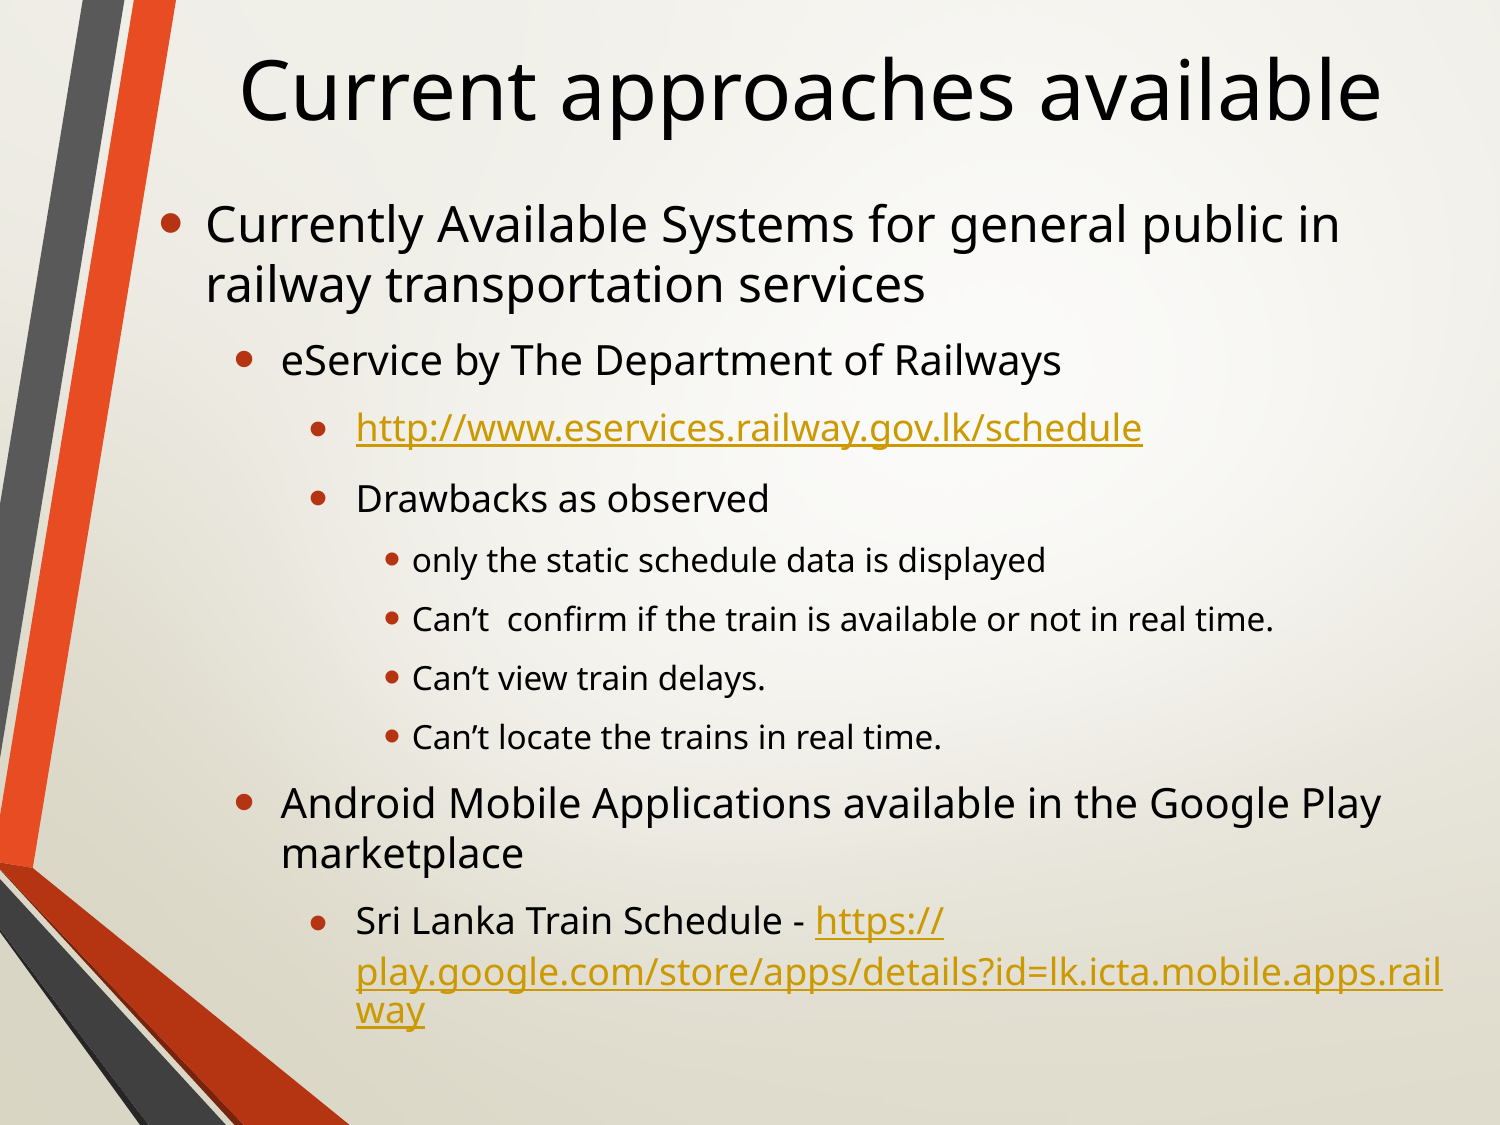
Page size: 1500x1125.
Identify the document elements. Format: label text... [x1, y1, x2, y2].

title Current approaches available [143, 20, 1480, 155]
list Currently Available Systems for general public in railway transportation services eService by The Department of Railways http://www.eservices.railway.gov.lk/schedule Drawbacks as observed only the static schedule data is displayed Can’t confirm if the train is available or not in real time. Can’t view train delays. Can’t locate the trains in real time. Android Mobile Applications available in the Google Play marketplace Sri Lanka Train Schedule - https://play.google.com/store/apps/details?id=lk.icta.mobile.apps.railway [143, 177, 1480, 1125]
